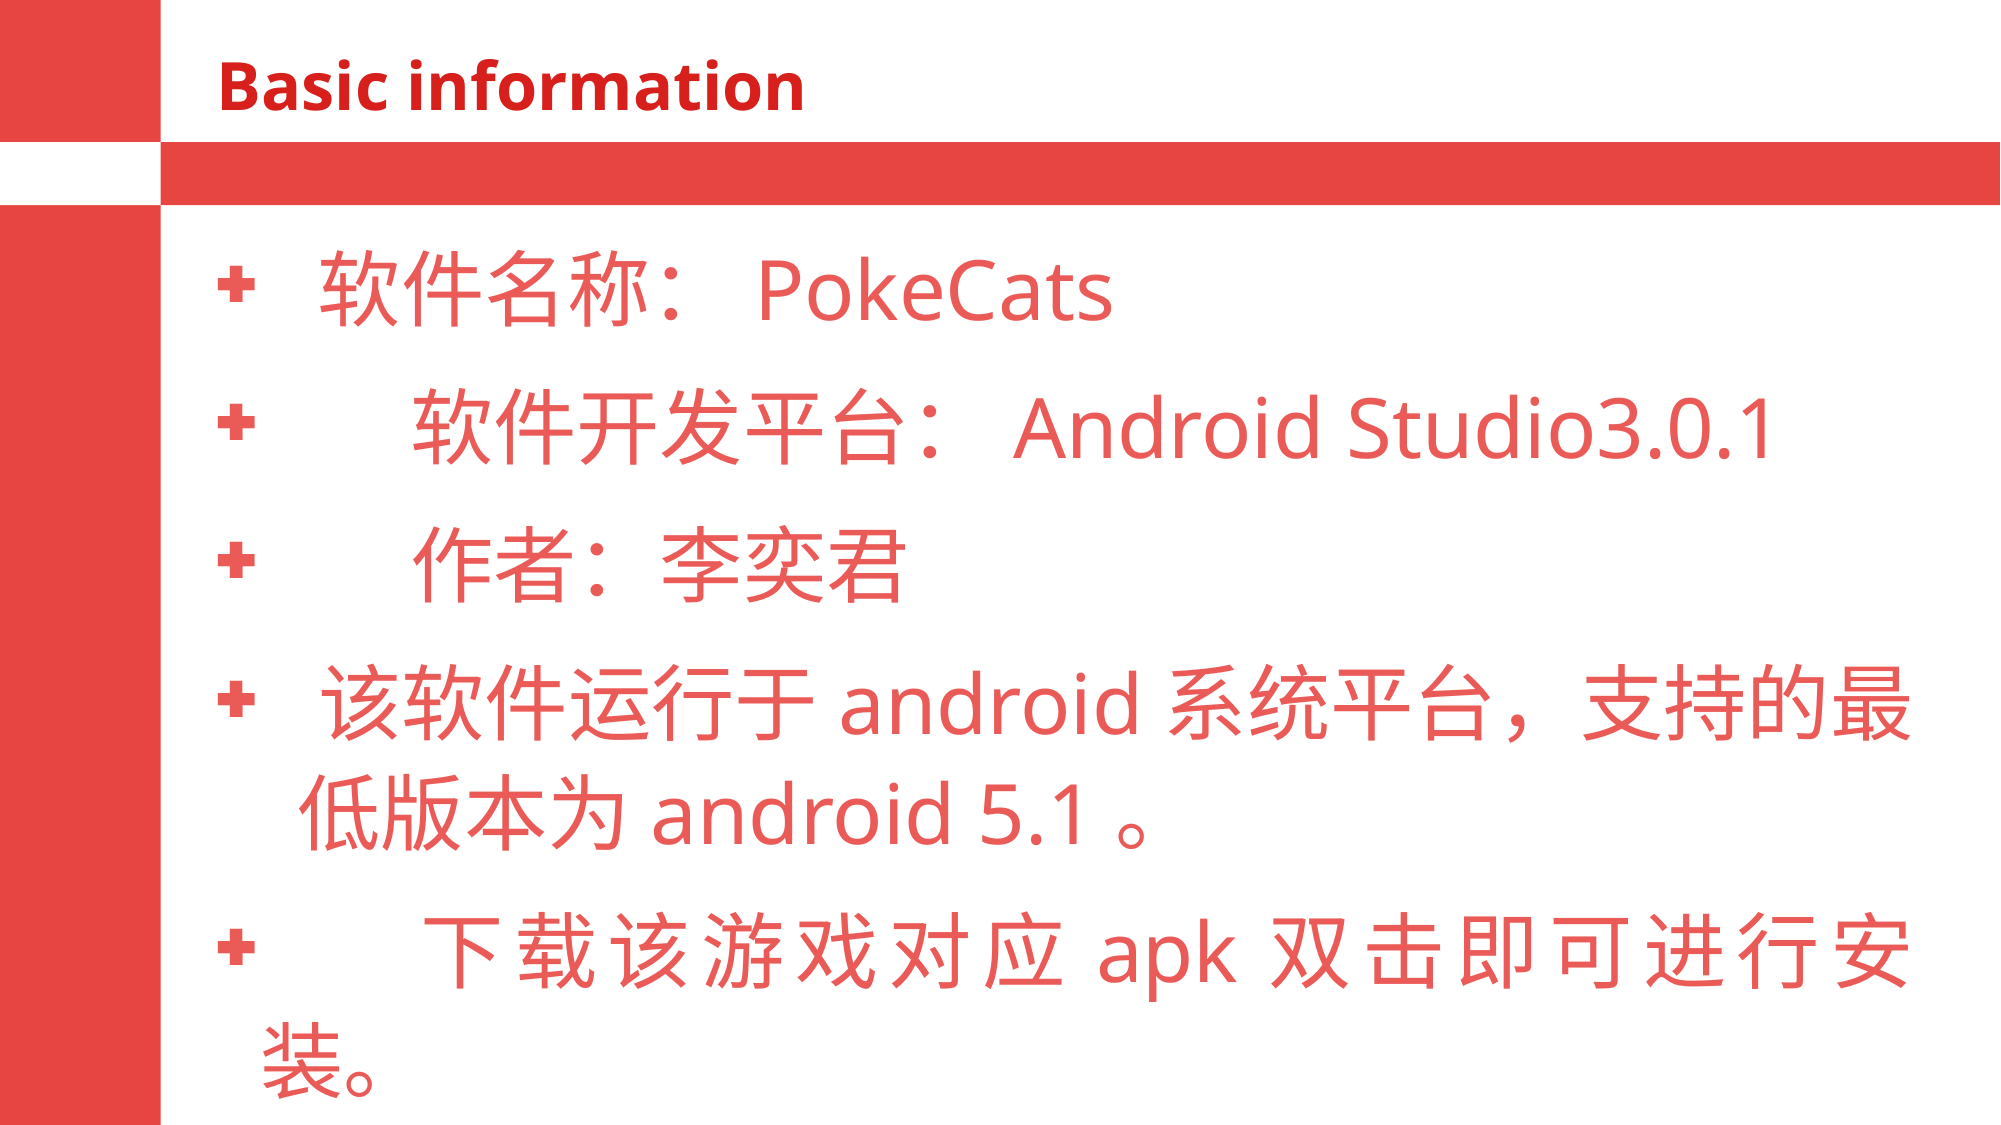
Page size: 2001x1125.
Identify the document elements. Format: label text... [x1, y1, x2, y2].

title Basic information [201, 16, 1929, 133]
list 软件名称：PokeCats 软件开发平台：Android Studio3.0.1 作者：李奕君 该软件运行于android系统平台，支持的最 低版本为android 5.1。 下载该游戏对应apk双击即可进行安装。 [201, 219, 1929, 1040]
